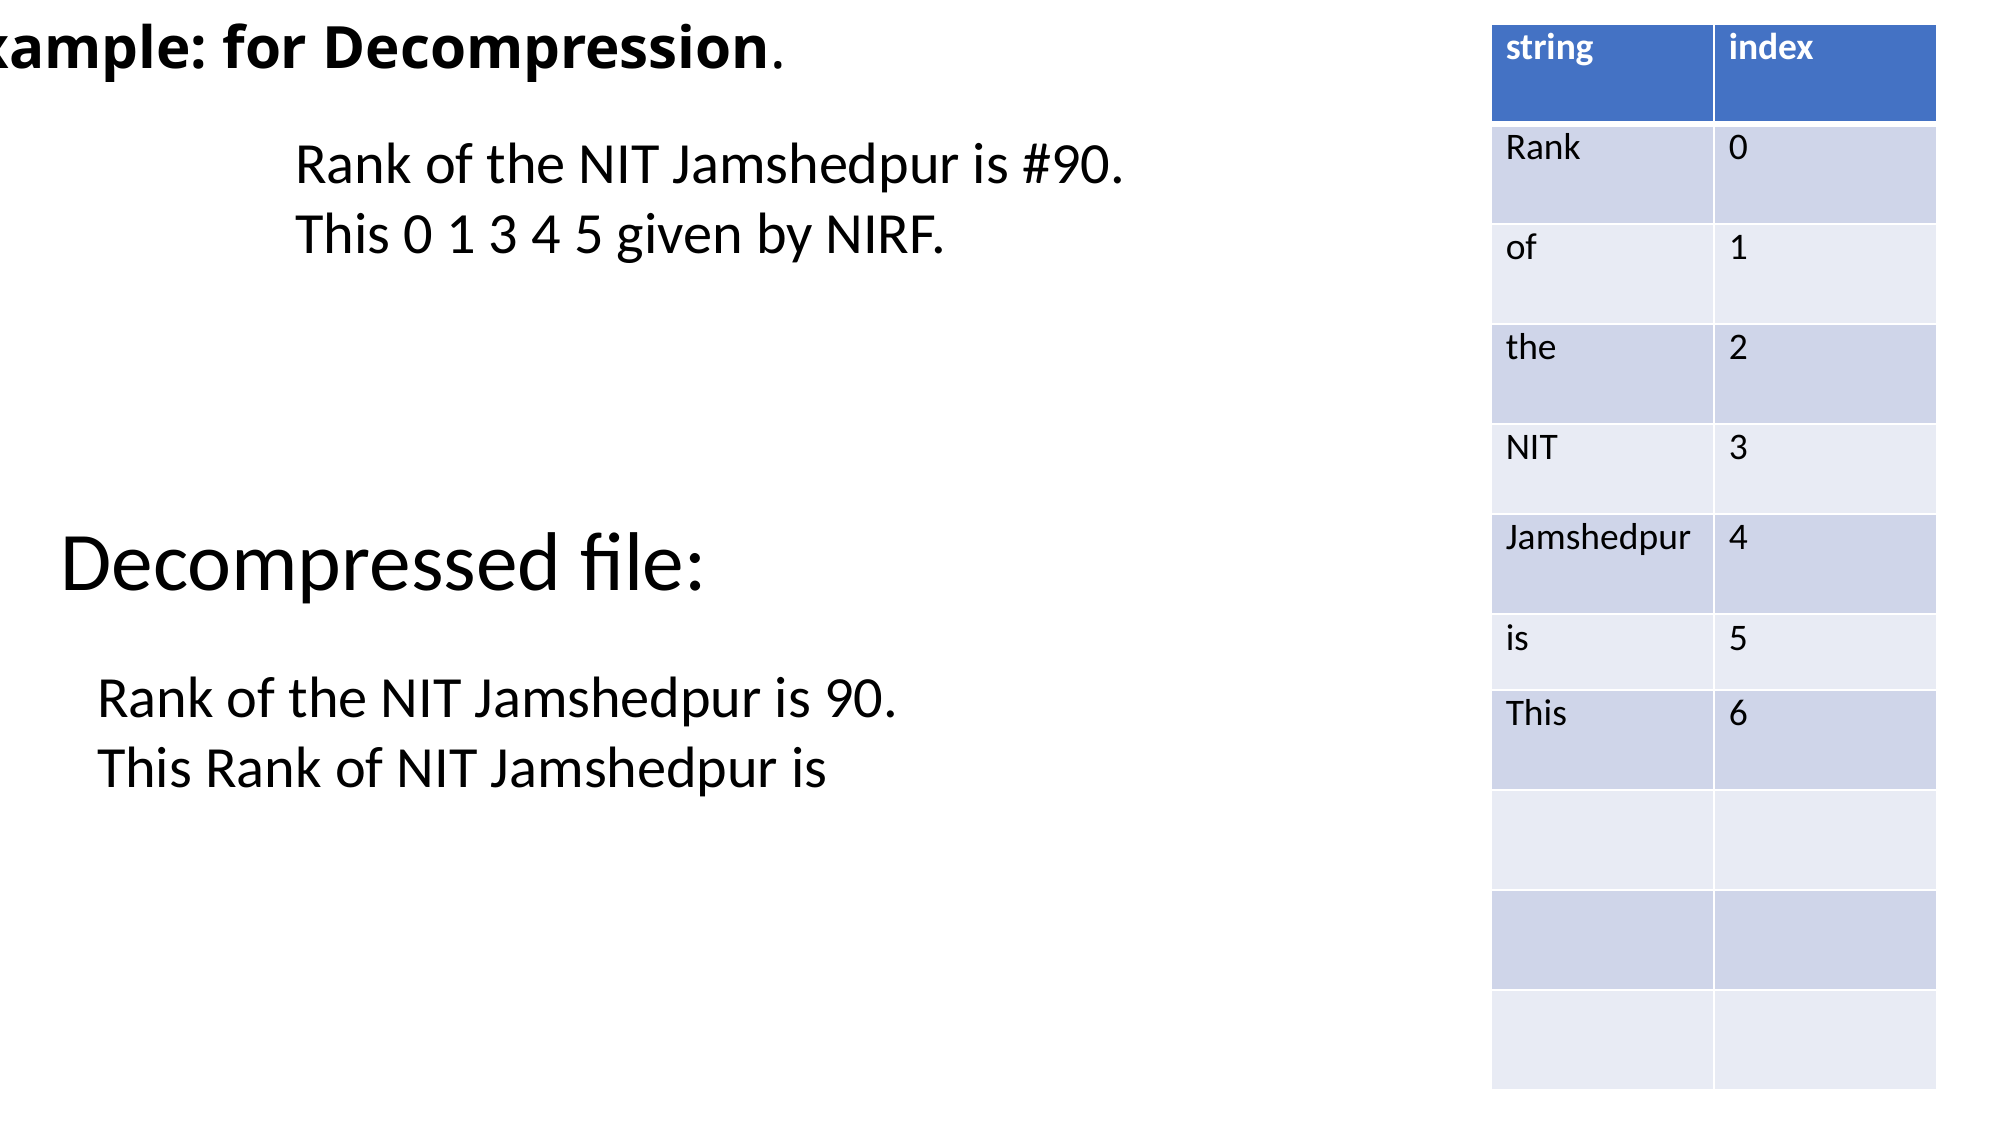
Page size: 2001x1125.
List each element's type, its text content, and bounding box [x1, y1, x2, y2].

text_box Rank of the NIT Jamshedpur is #90. This 0 1 3 4 5 given by NIRF. [280, 117, 1490, 273]
table_cell [1492, 791, 1713, 889]
table_cell 4 [1715, 515, 1936, 613]
table_cell Rank [1492, 127, 1713, 223]
table_header index [1715, 25, 1936, 121]
table_cell 0 [1715, 127, 1936, 223]
table_cell [1715, 791, 1936, 889]
table_cell is [1492, 615, 1713, 689]
table_cell 2 [1715, 325, 1936, 423]
text_box Rank of the NIT Jamshedpur is 90. This Rank of NIT Jamshedpur is [82, 651, 1141, 807]
table_cell 6 [1715, 691, 1936, 789]
table_cell [1492, 891, 1713, 989]
table_cell [1715, 891, 1936, 989]
table_cell the [1492, 325, 1713, 423]
text_box Decompressed file: [45, 500, 723, 615]
table_cell [1715, 991, 1936, 1089]
table_cell NIT [1492, 425, 1713, 513]
table_cell Jamshedpur [1492, 515, 1713, 613]
table_cell This [1492, 691, 1713, 789]
table_header string [1492, 25, 1713, 121]
table_cell 1 [1715, 225, 1936, 323]
title Example: for Decompression. [0, 0, 883, 89]
table_cell 3 [1715, 425, 1936, 513]
table_cell of [1492, 225, 1713, 323]
table_cell [1492, 991, 1713, 1089]
table_cell 5 [1715, 615, 1936, 689]
